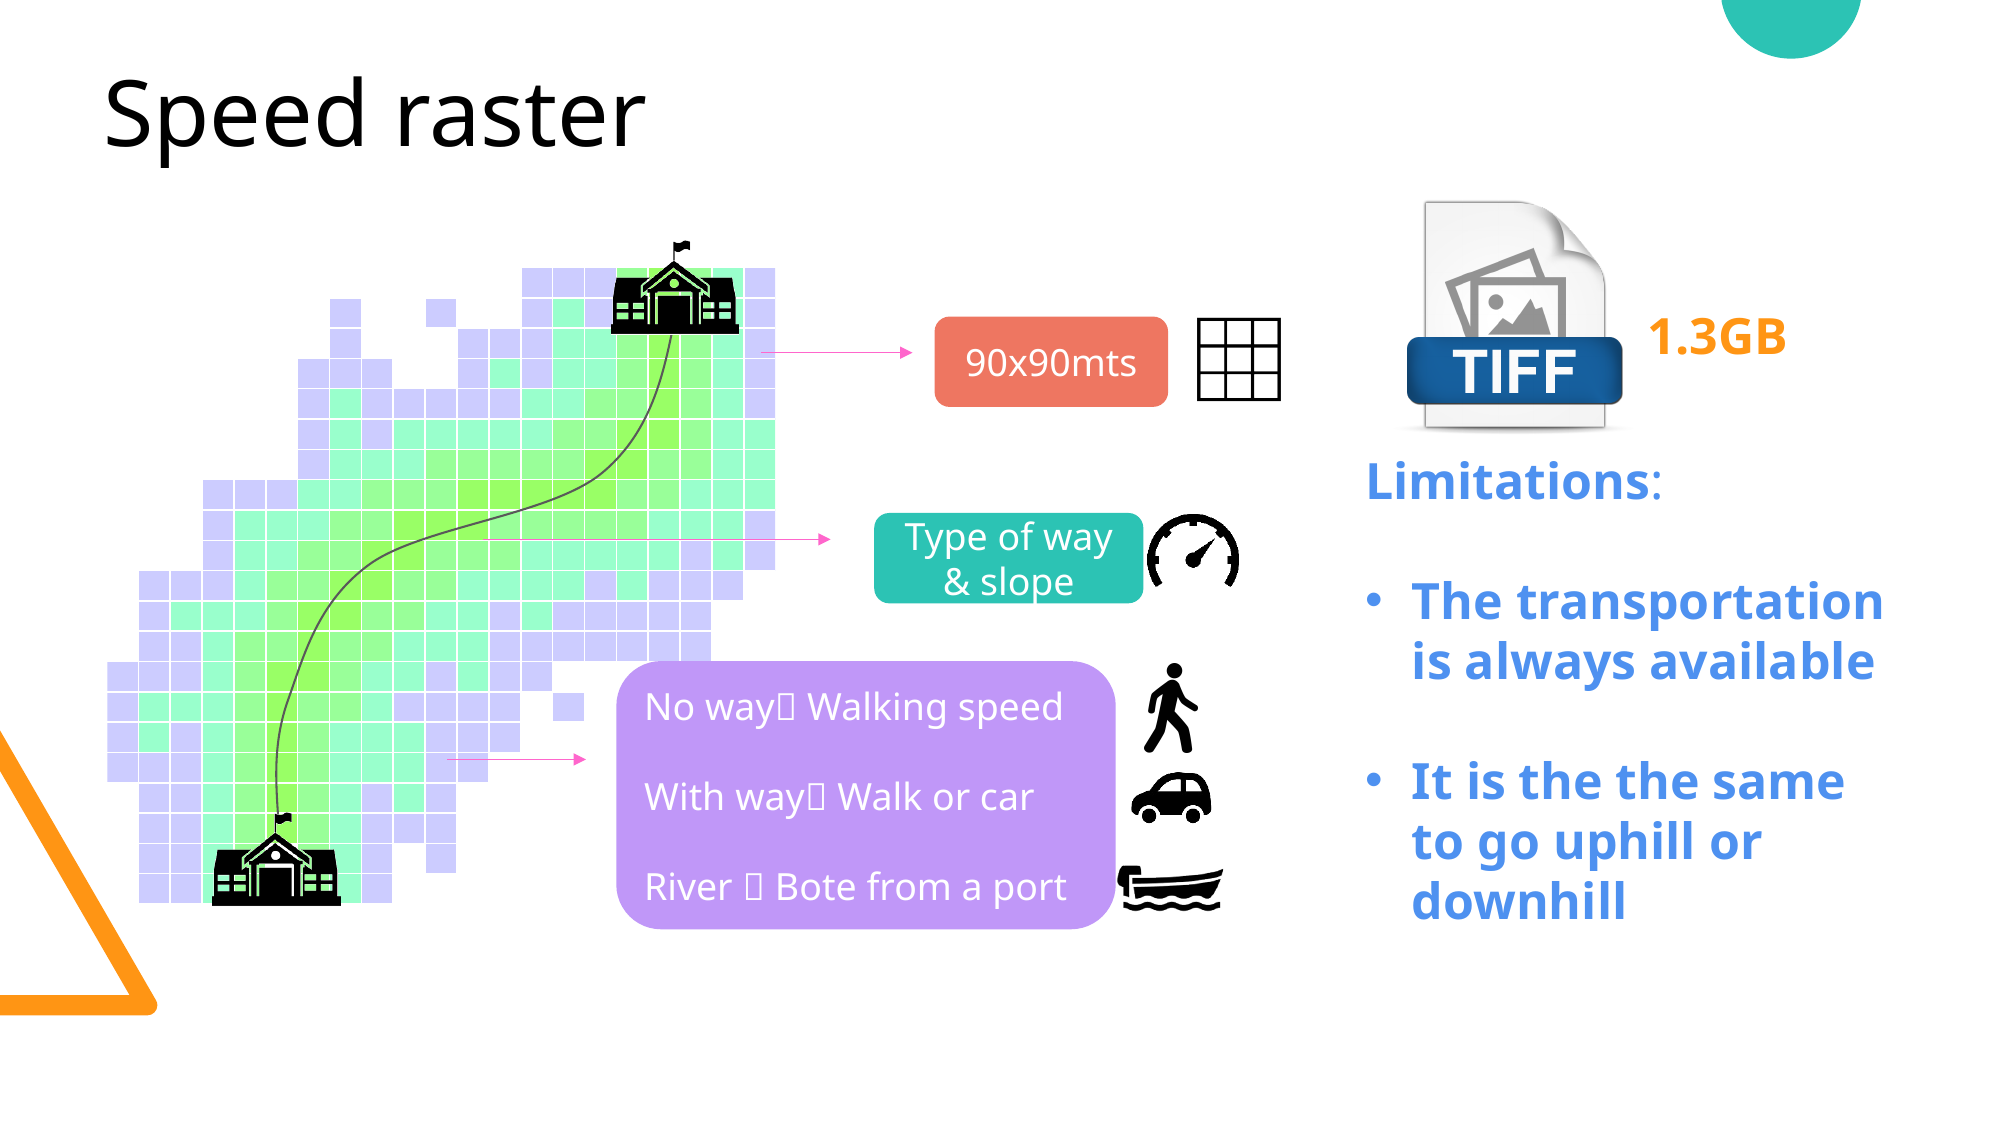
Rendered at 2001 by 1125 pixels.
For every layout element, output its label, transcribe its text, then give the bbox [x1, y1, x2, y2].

picture [105, 223, 777, 923]
text_box Limitations: The transportation is always available It is the the same to go uphill or downhill [1323, 426, 1935, 953]
picture [1147, 506, 1239, 598]
text_box No way Walking speed With way Walk or car River  Bote from a port [620, 660, 1117, 931]
picture [1391, 188, 1641, 441]
text_box Speed raster [88, 59, 1116, 203]
text_box 90x90mts [933, 315, 1170, 408]
picture [1090, 663, 1252, 947]
picture [1187, 304, 1294, 411]
text_box Type of way & slope [873, 511, 1145, 605]
text_box 1.3GB [1621, 199, 1852, 470]
